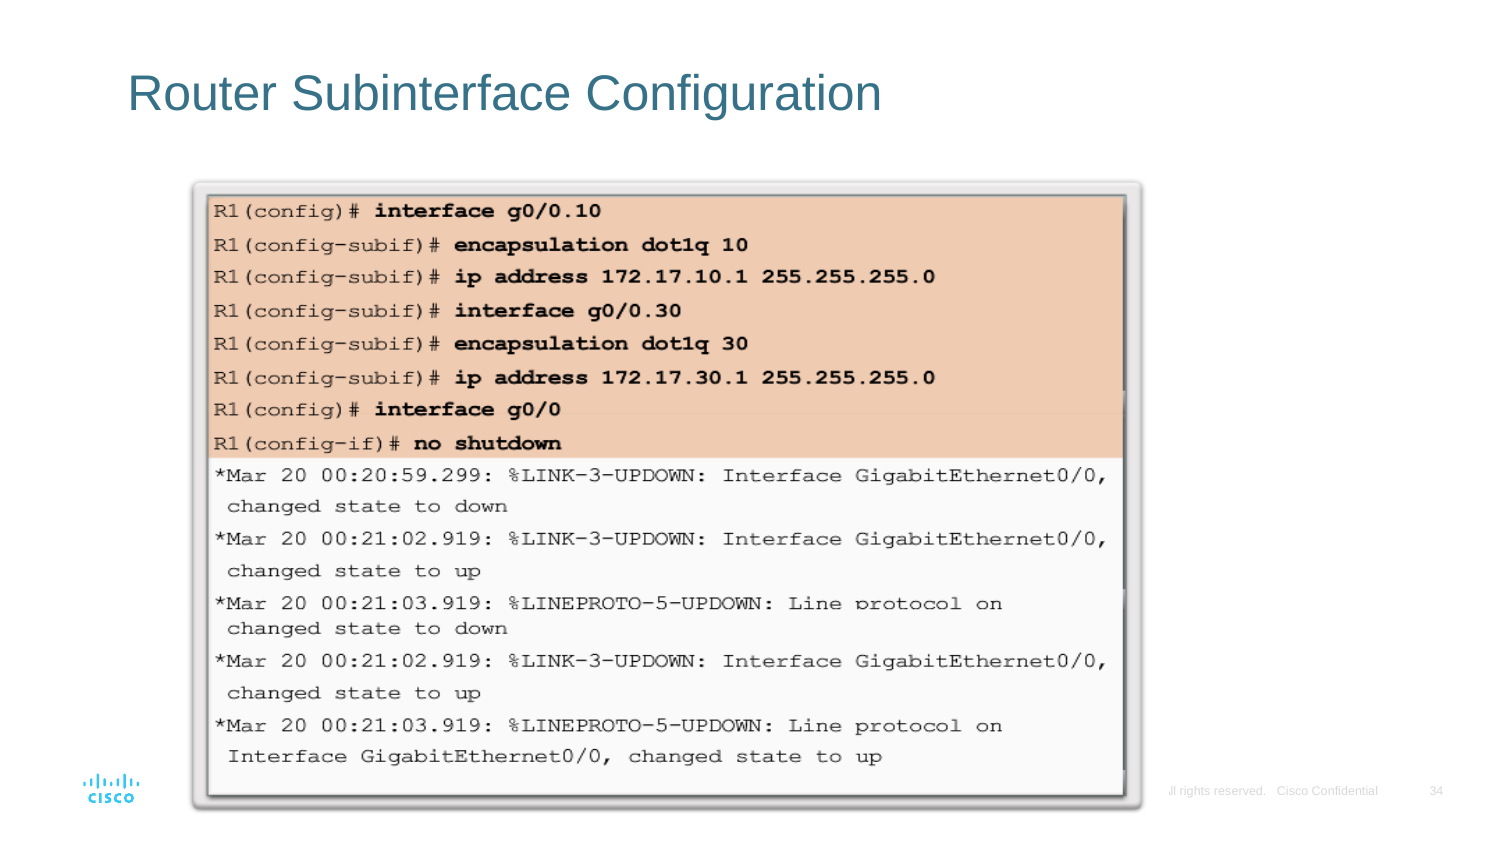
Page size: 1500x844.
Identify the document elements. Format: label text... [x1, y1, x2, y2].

picture [173, 170, 1170, 816]
title Router Subinterface Configuration [112, 38, 1115, 142]
